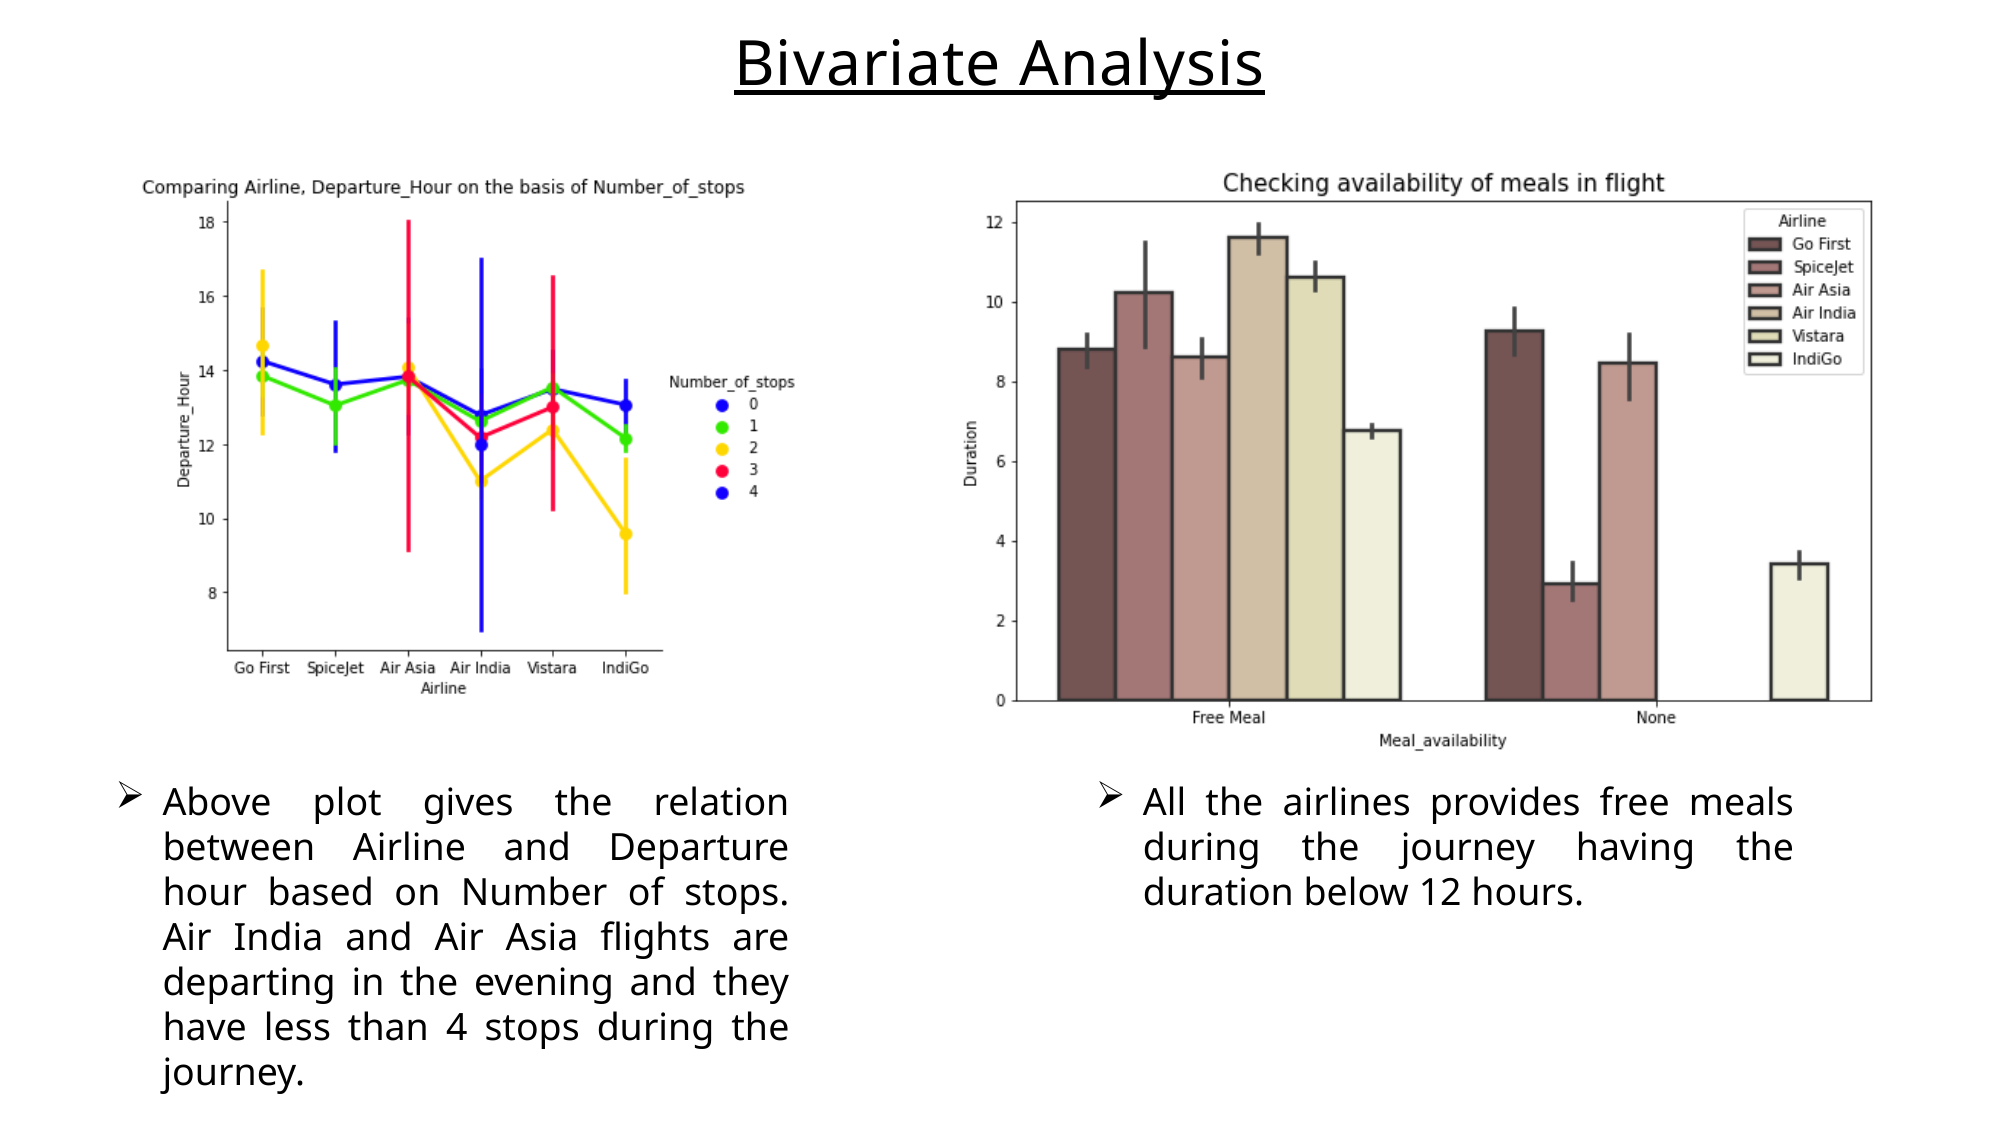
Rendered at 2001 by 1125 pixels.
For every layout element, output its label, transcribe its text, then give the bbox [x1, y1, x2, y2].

picture [958, 158, 1900, 771]
text_box Above plot gives the relation between Airline and Departure hour based on Number of stops. Air India and Air Asia flights are departing in the evening and they have less than 4 stops during the journey. [100, 770, 805, 1100]
picture [128, 166, 818, 711]
text_box Bivariate Analysis [0, 15, 2000, 105]
text_box All the airlines provides free meals during the journey having the duration below 12 hours. [1081, 771, 1810, 920]
